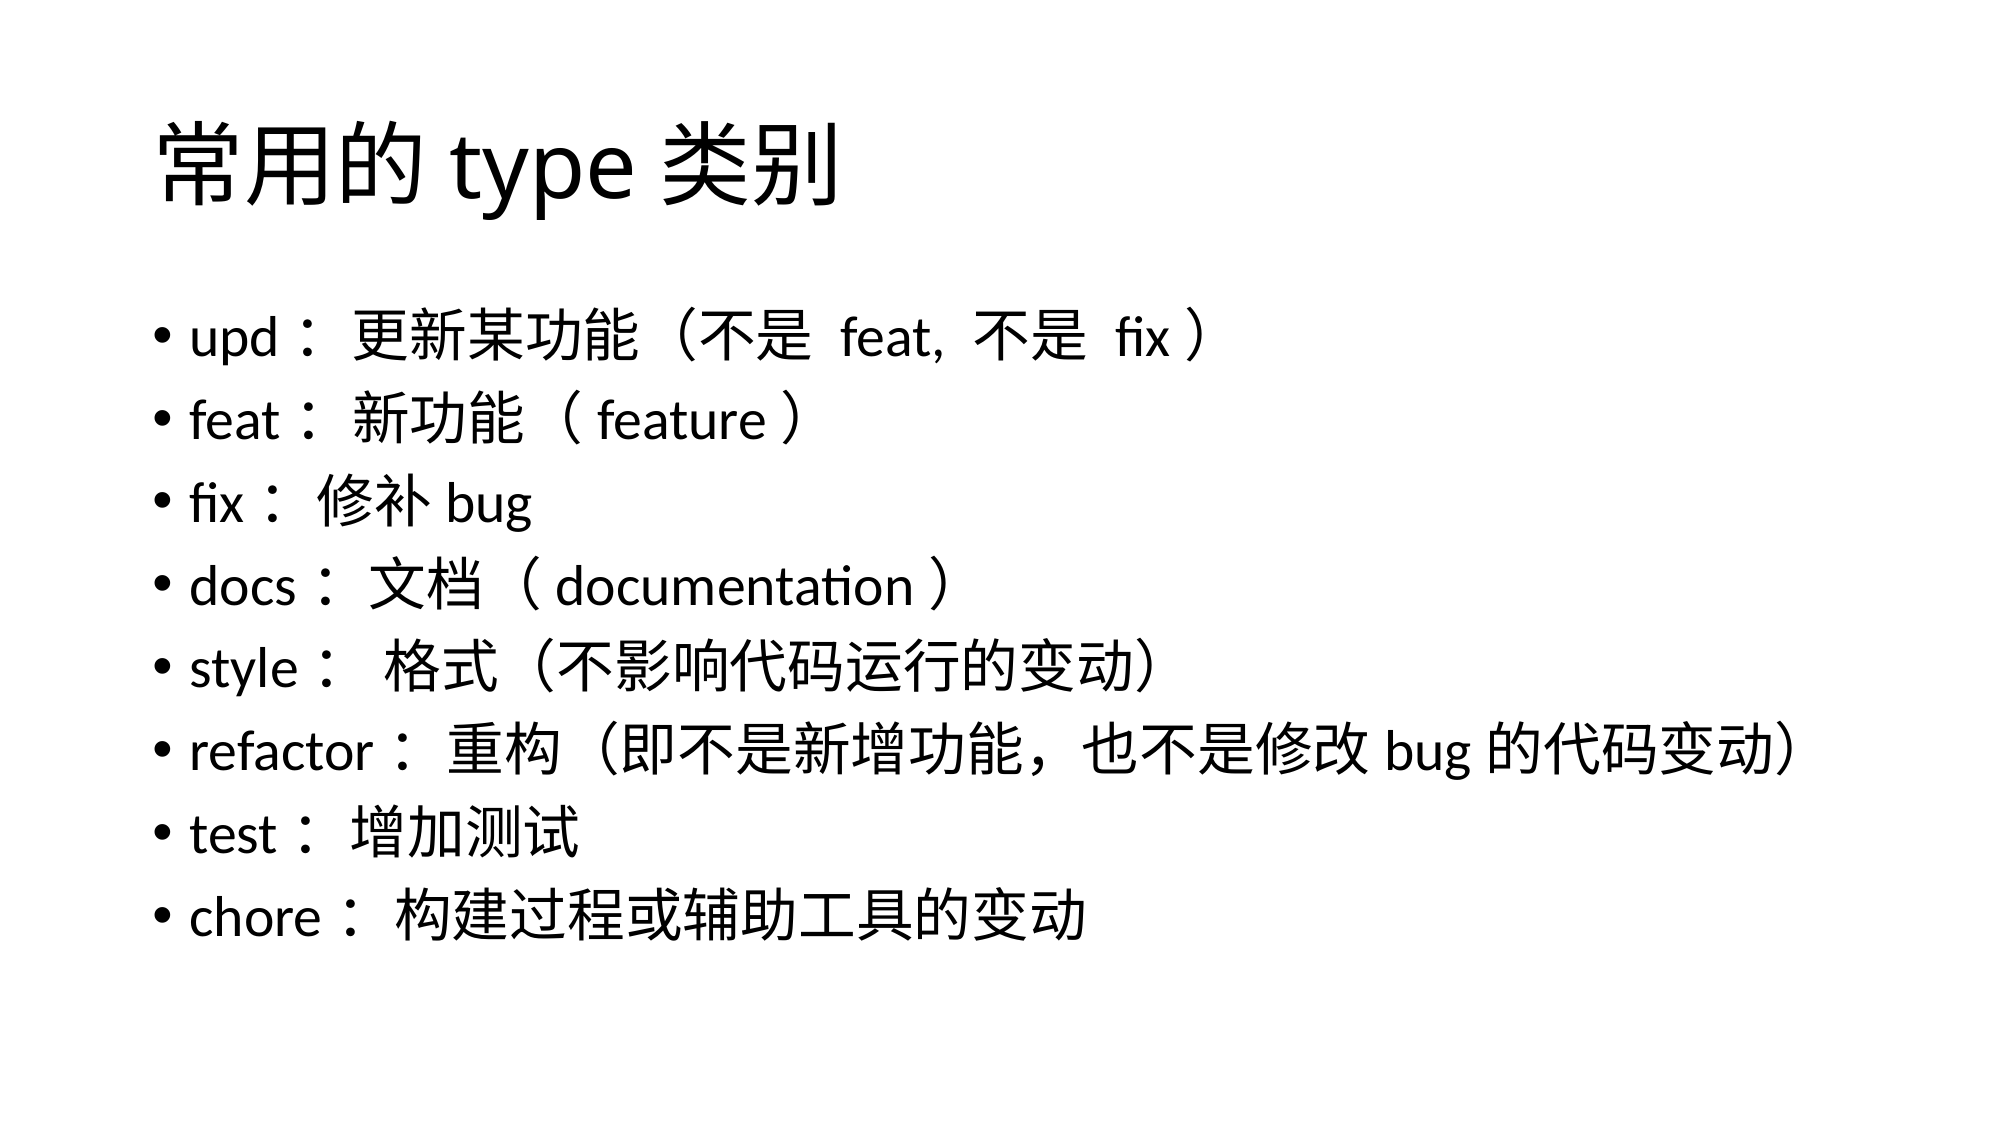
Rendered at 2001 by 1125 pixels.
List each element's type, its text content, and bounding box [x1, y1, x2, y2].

list upd：更新某功能（不是 feat, 不是 fix） feat：新功能（feature） fix：修补bug docs：文档（documentation） style： 格式（不影响代码运行的变动） refactor：重构（即不是新增功能，也不是修改bug的代码变动） test：增加测试 chore：构建过程或辅助工具的变动 [137, 299, 1863, 1014]
title 常用的type类别 [137, 59, 1863, 278]
